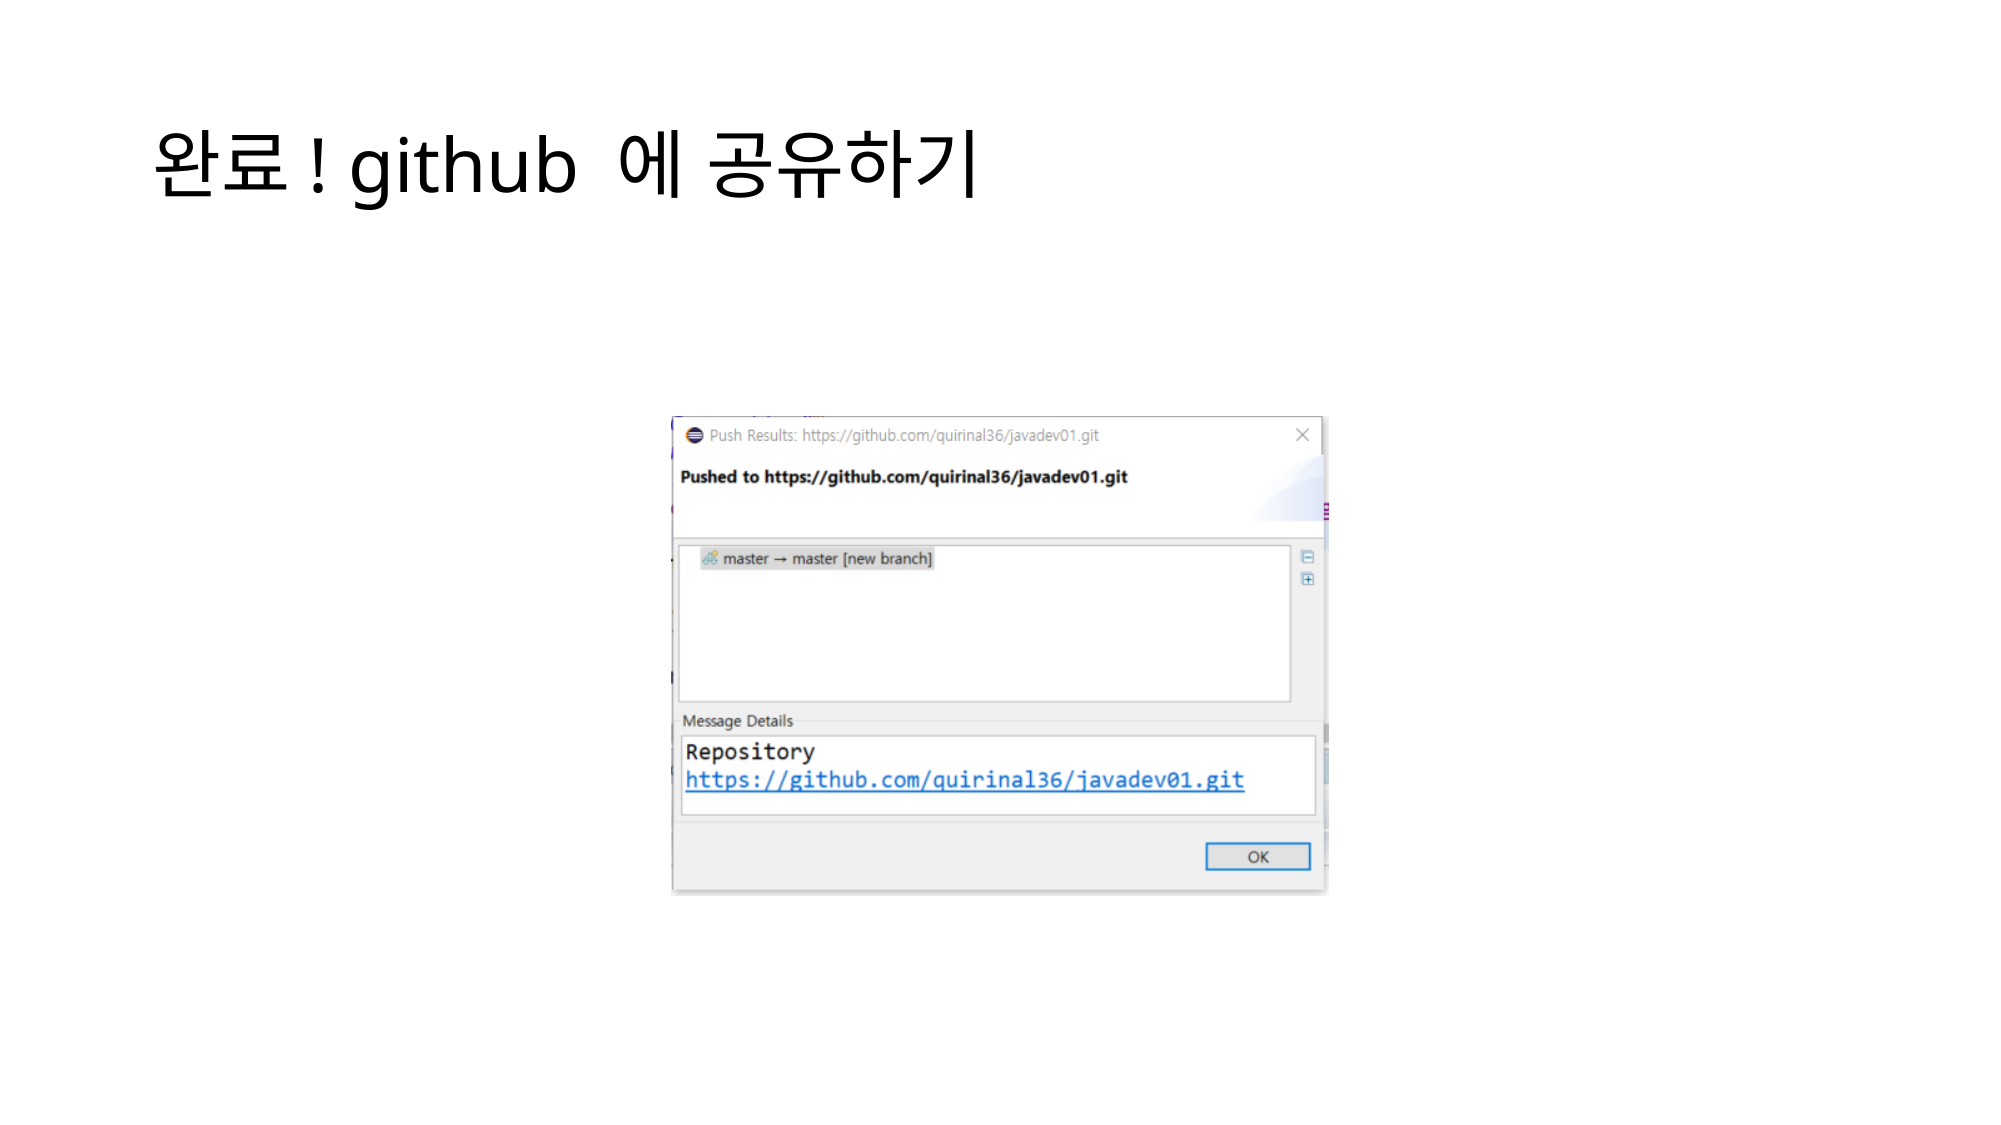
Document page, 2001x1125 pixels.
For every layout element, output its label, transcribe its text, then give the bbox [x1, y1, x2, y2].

title 완료! github 에 공유하기 [137, 59, 1863, 278]
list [671, 416, 1329, 896]
